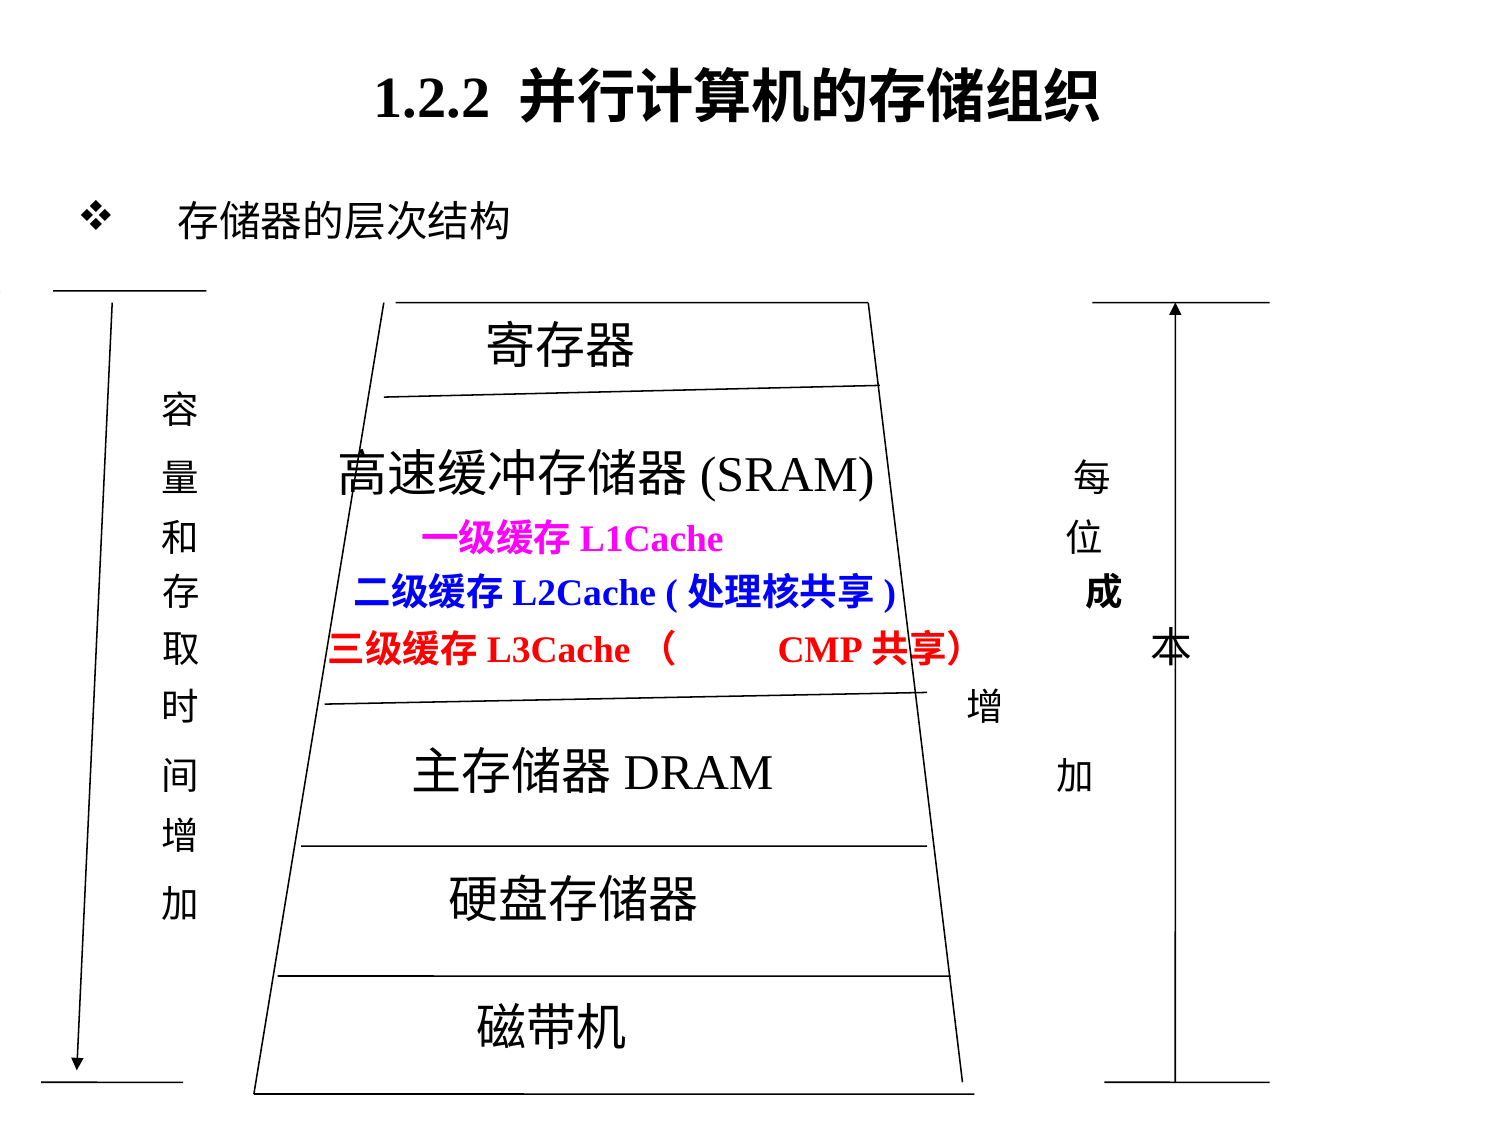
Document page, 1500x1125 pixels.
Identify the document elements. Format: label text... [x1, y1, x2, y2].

title 1.2.2 并行计算机的存储组织 [99, 49, 1376, 138]
text_box [1169, 302, 1182, 1083]
list 存储器的层次结构 寄存器 容 量 高速缓冲存储器(SRAM) 每 和 一级缓存L1Cache 位 存 二级缓存L2Cache (处理核共享) 成 取 三级缓存L3Cache（ CMP共享） 本 时 增 间 主存储器DRAM 加 增 加 硬盘存储器 磁带机 [62, 187, 1463, 1095]
text_box [71, 302, 113, 1071]
